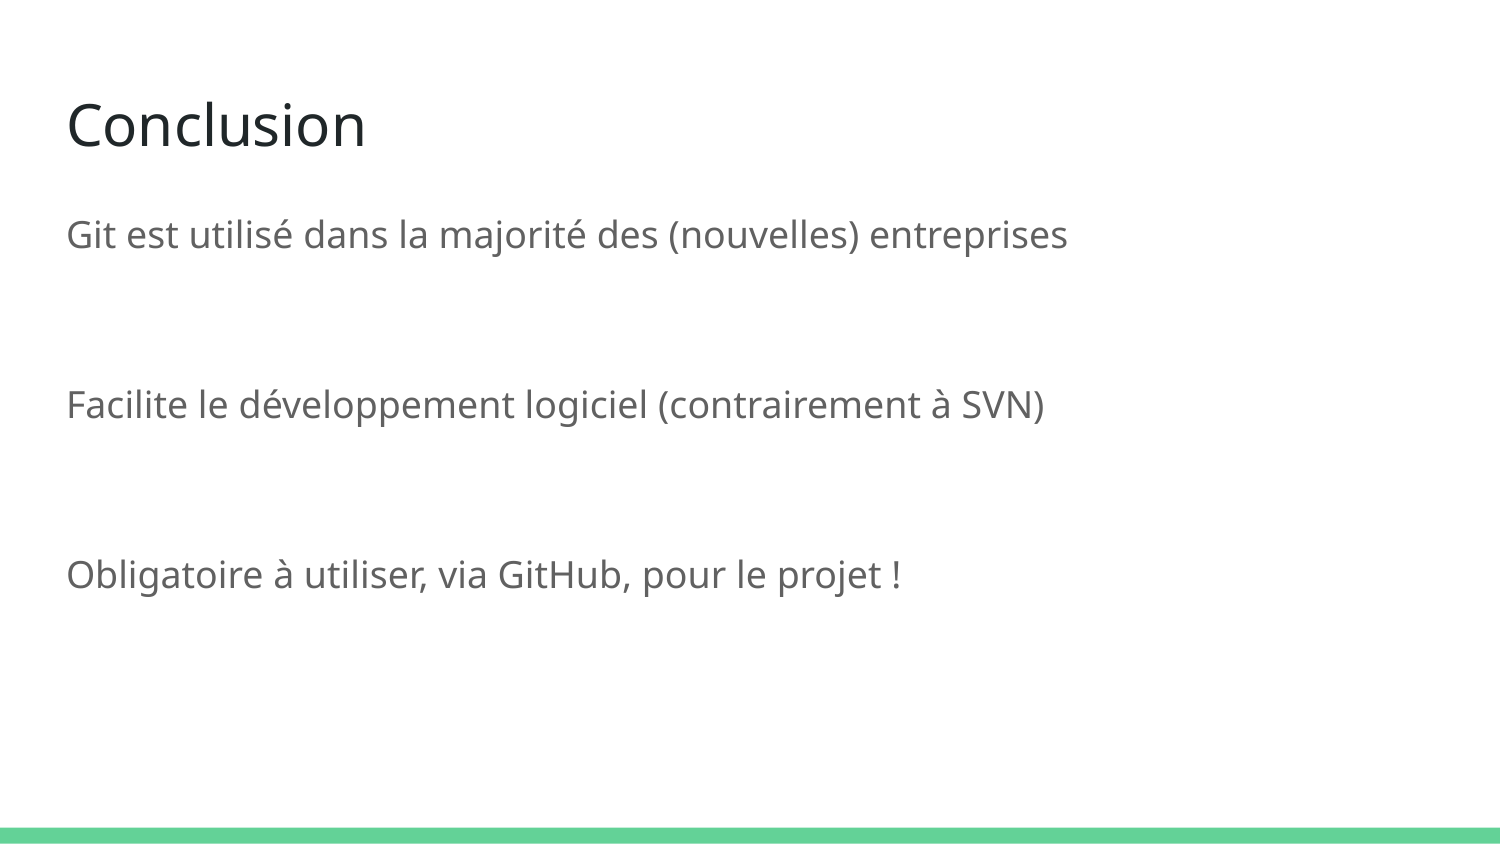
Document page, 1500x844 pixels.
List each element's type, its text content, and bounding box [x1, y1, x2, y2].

title Conclusion [51, 72, 1449, 167]
list Git est utilisé dans la majorité des (nouvelles) entreprises Facilite le développement logiciel (contrairement à SVN) Obligatoire à utiliser, via GitHub, pour le projet ! [51, 189, 1449, 750]
